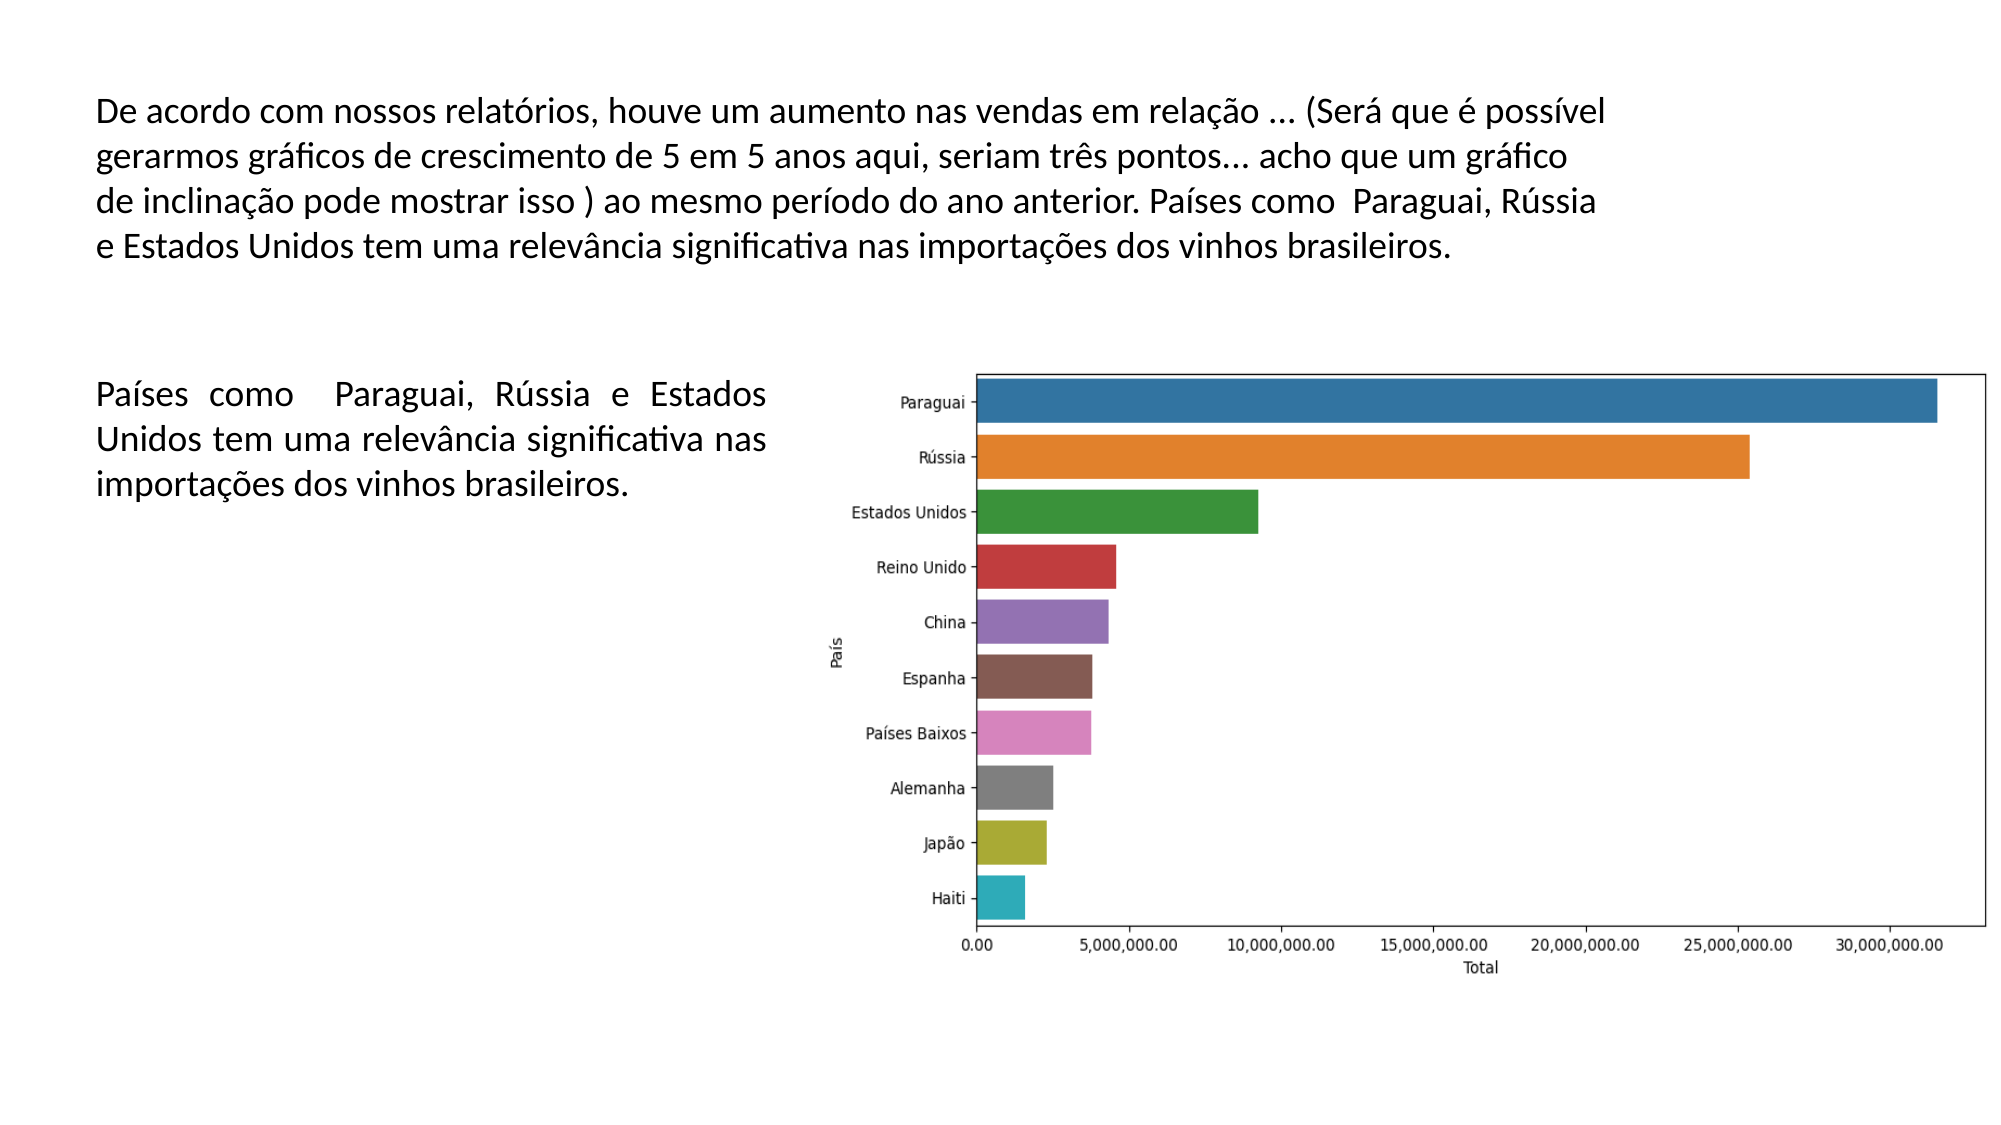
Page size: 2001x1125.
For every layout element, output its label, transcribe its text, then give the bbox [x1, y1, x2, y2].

text_box Países como Paraguai, Rússia e Estados Unidos tem uma relevância significativa nas importações dos vinhos brasileiros. [81, 362, 783, 512]
picture [819, 361, 1996, 989]
text_box De acordo com nossos relatórios, houve um aumento nas vendas em relação ... (Será que é possível gerarmos gráficos de crescimento de 5 em 5 anos aqui, seriam três pontos... acho que um gráfico de inclinação pode mostrar isso ) ao mesmo período do ano anterior. Países como Paraguai, Rússia e Estados Unidos tem uma relevância significativa nas importações dos vinhos brasileiros. [81, 78, 1626, 273]
